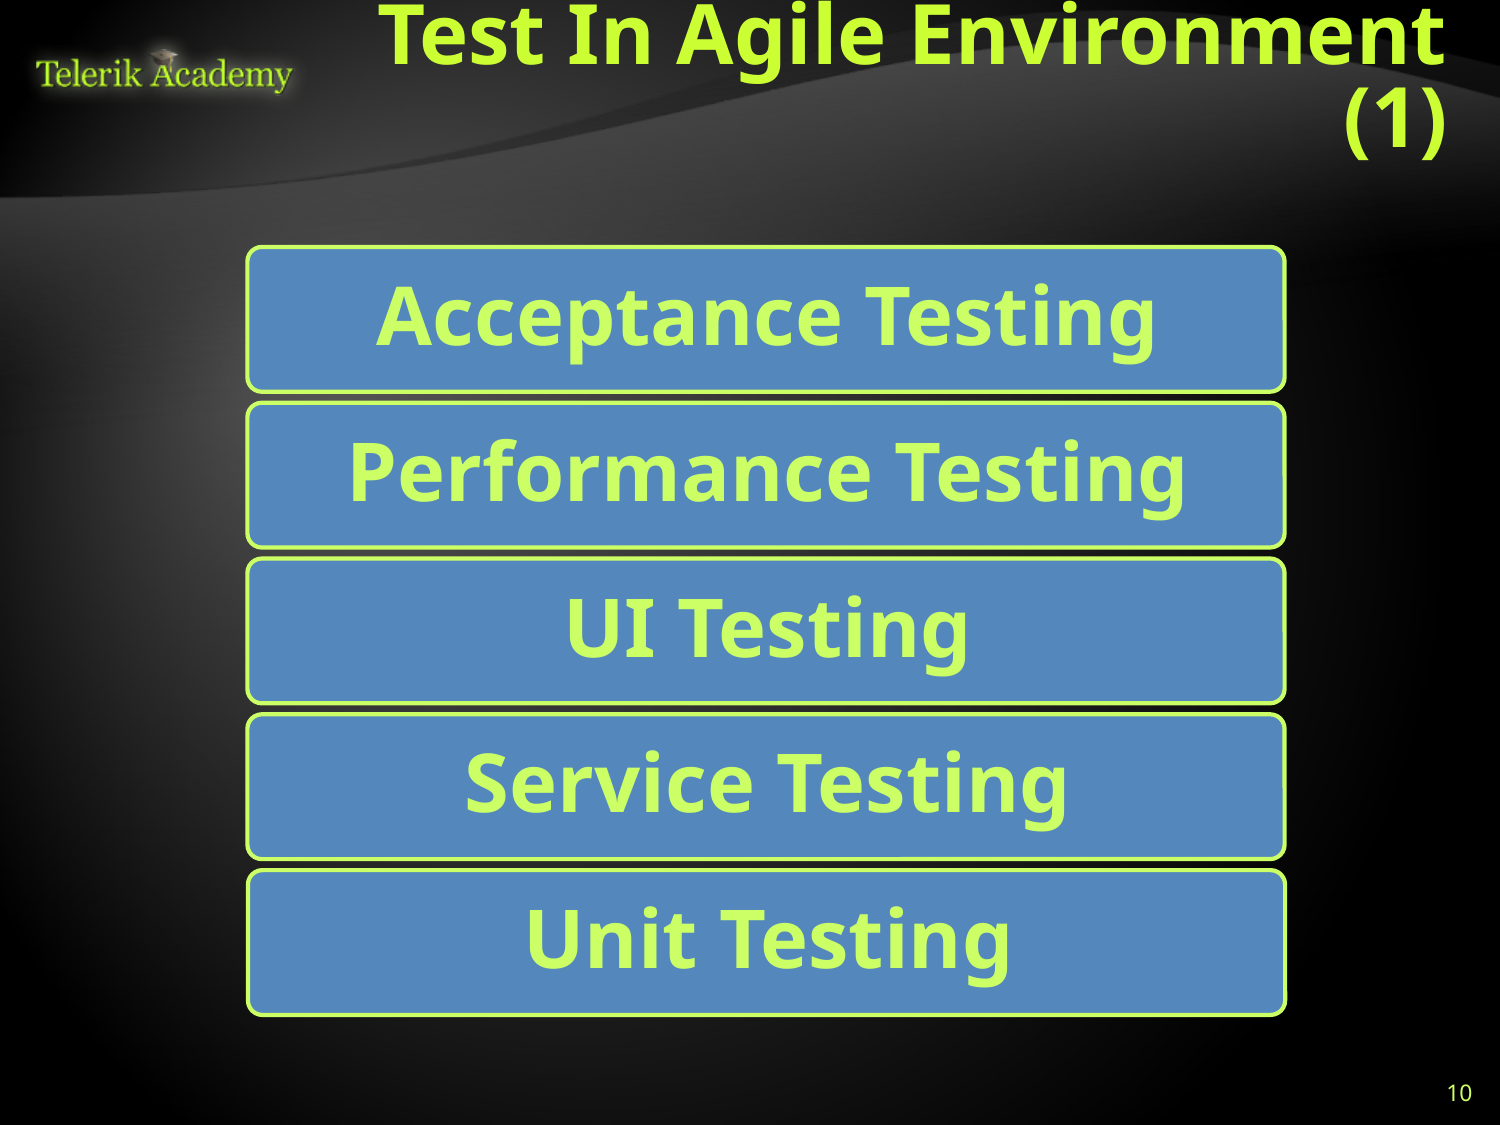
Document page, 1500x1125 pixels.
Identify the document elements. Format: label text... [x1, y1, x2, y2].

slide_number 10 [1412, 1074, 1488, 1113]
title Test In Agile Environment (1) [300, 12, 1463, 150]
picture [0, 0, 1500, 1125]
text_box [246, 246, 1286, 1016]
